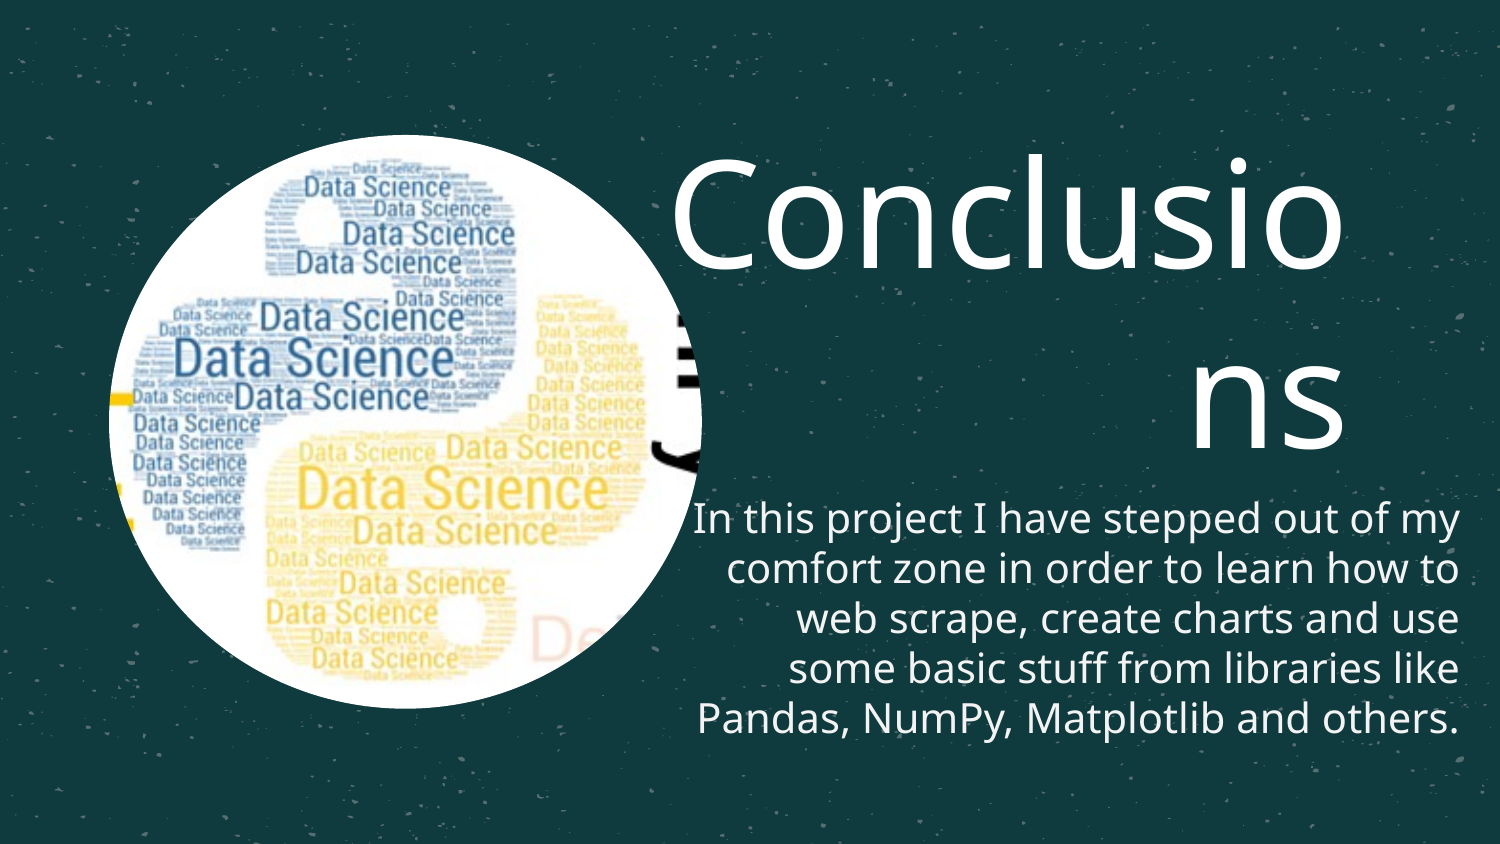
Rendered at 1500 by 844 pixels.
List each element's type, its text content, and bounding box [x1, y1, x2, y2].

picture [0, 0, 1500, 844]
subtitle In this project I have stepped out of my comfort zone in order to learn how to web scrape, create charts and use some basic stuff from libraries like Pandas, NumPy, Matplotlib and others. [680, 491, 1461, 744]
title Conclusions [707, 285, 1350, 479]
